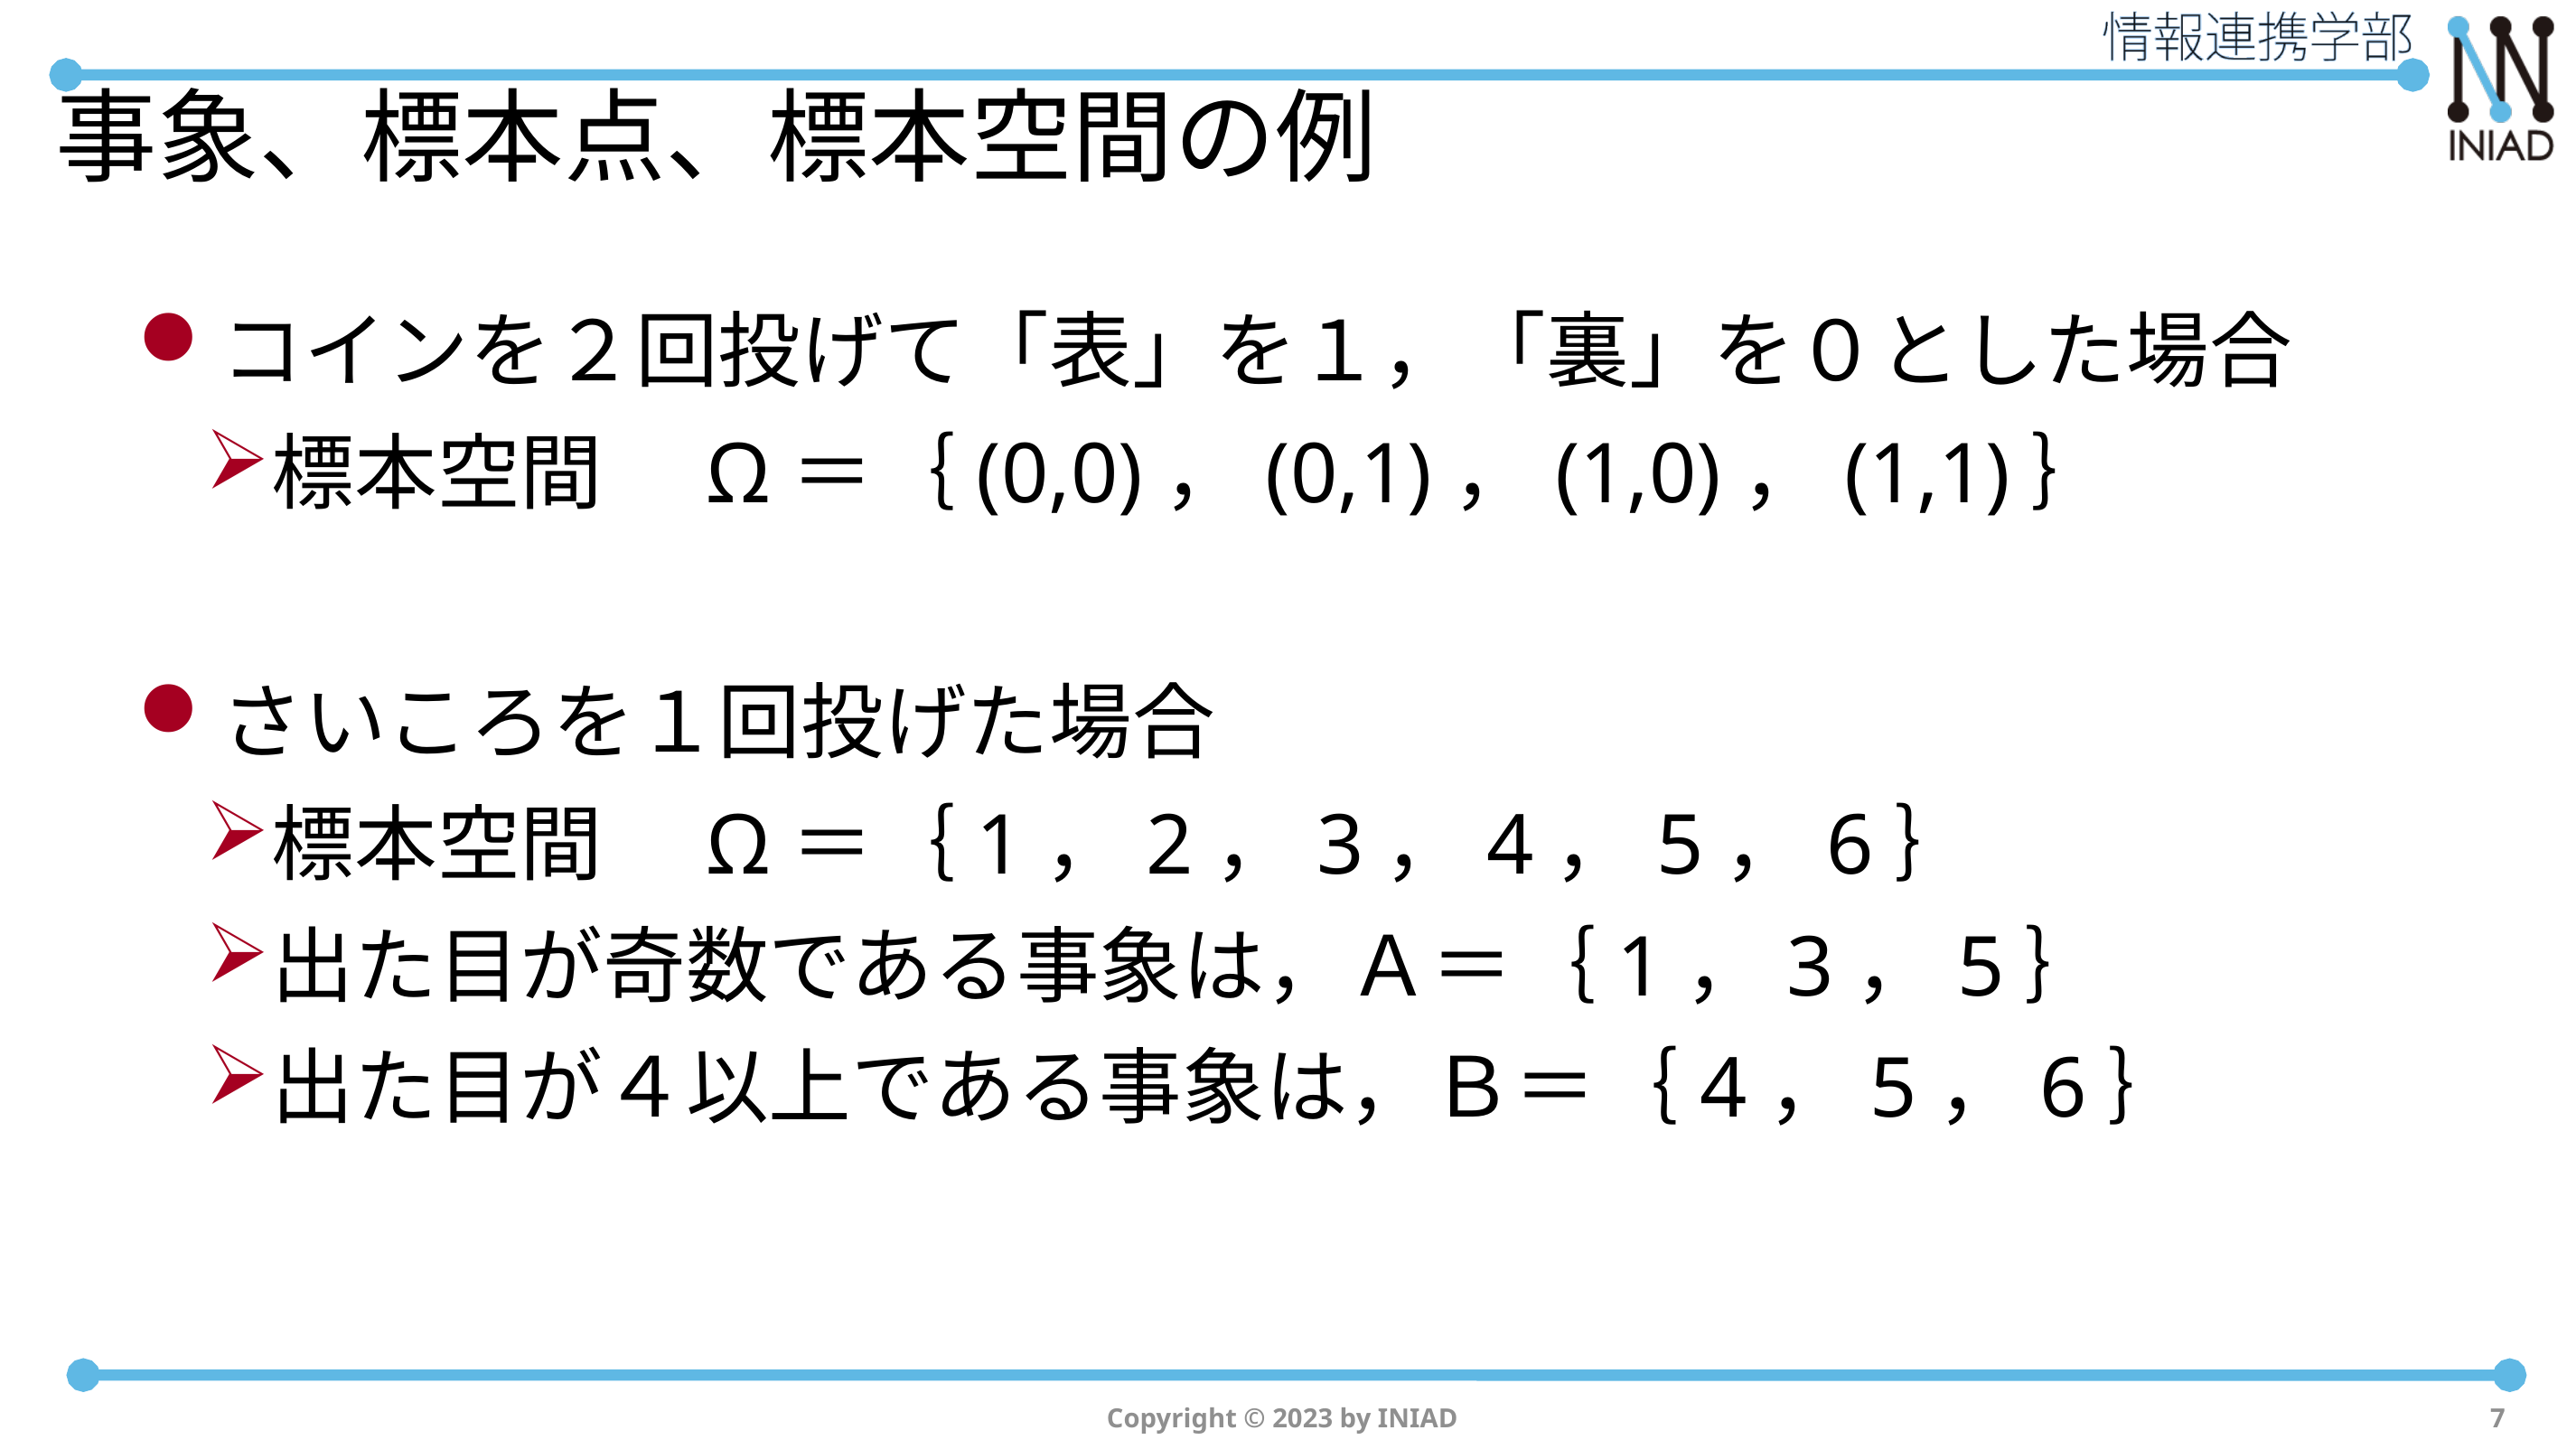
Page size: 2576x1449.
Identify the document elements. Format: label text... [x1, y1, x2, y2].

text_box さいころを１回投げた場合 標本空間 Ω＝｛1，2，3，4，5，6｝ 出た目が奇数である事象は，Ａ＝｛1，3，5｝ 出た目が４以上である事象は，Ｂ＝｛4，5，6｝ [125, 662, 2425, 1141]
footer Copyright © 2023 by INIAD [59, 1374, 2506, 1445]
title 事象、標本点、標本空間の例 [55, 71, 2413, 282]
picture [2448, 12, 2555, 170]
text_box コインを２回投げて「表」を１，「裏」を０とした場合 標本空間 Ω＝｛(0,0)，(0,1)，(1,0)，(1,1)｝ [125, 291, 2425, 526]
slide_number 7 [2376, 1376, 2519, 1445]
